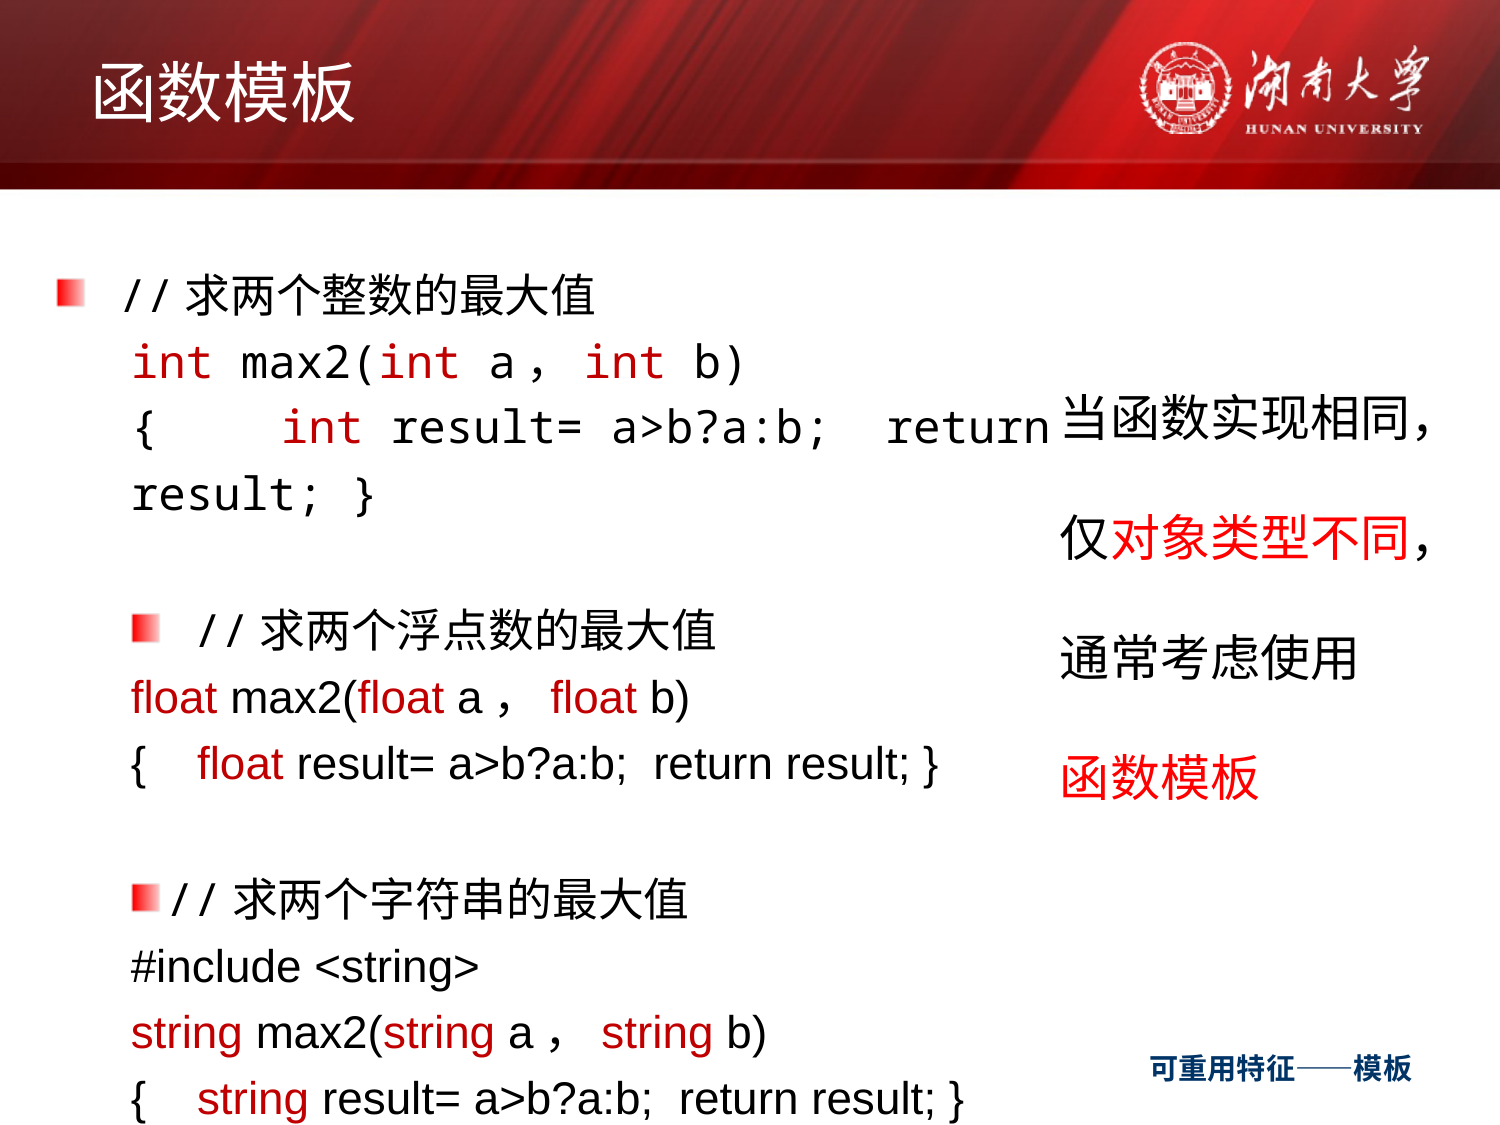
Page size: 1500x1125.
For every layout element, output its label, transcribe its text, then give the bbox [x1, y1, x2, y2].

picture [55, 277, 88, 310]
picture [130, 612, 163, 646]
picture [130, 882, 163, 915]
text_box //求两个整数的最大值 int max2(int a，int b) { int result= a>b?a:b; return result; } //求两个浮点数的最大值 float max2(float a，float b) { float result= a>b?a:b; return result; } //求两个字符串的最大值 #include <string> string max2(string a，string b) { string result= a>b?a:b; return result; } [41, 231, 1128, 1125]
picture [0, 0, 1500, 1125]
text_box 当函数实现相同，仅对象类型不同，通常考虑使用 函数模板 [1045, 319, 1458, 815]
title 函数模板 [75, 45, 1425, 138]
